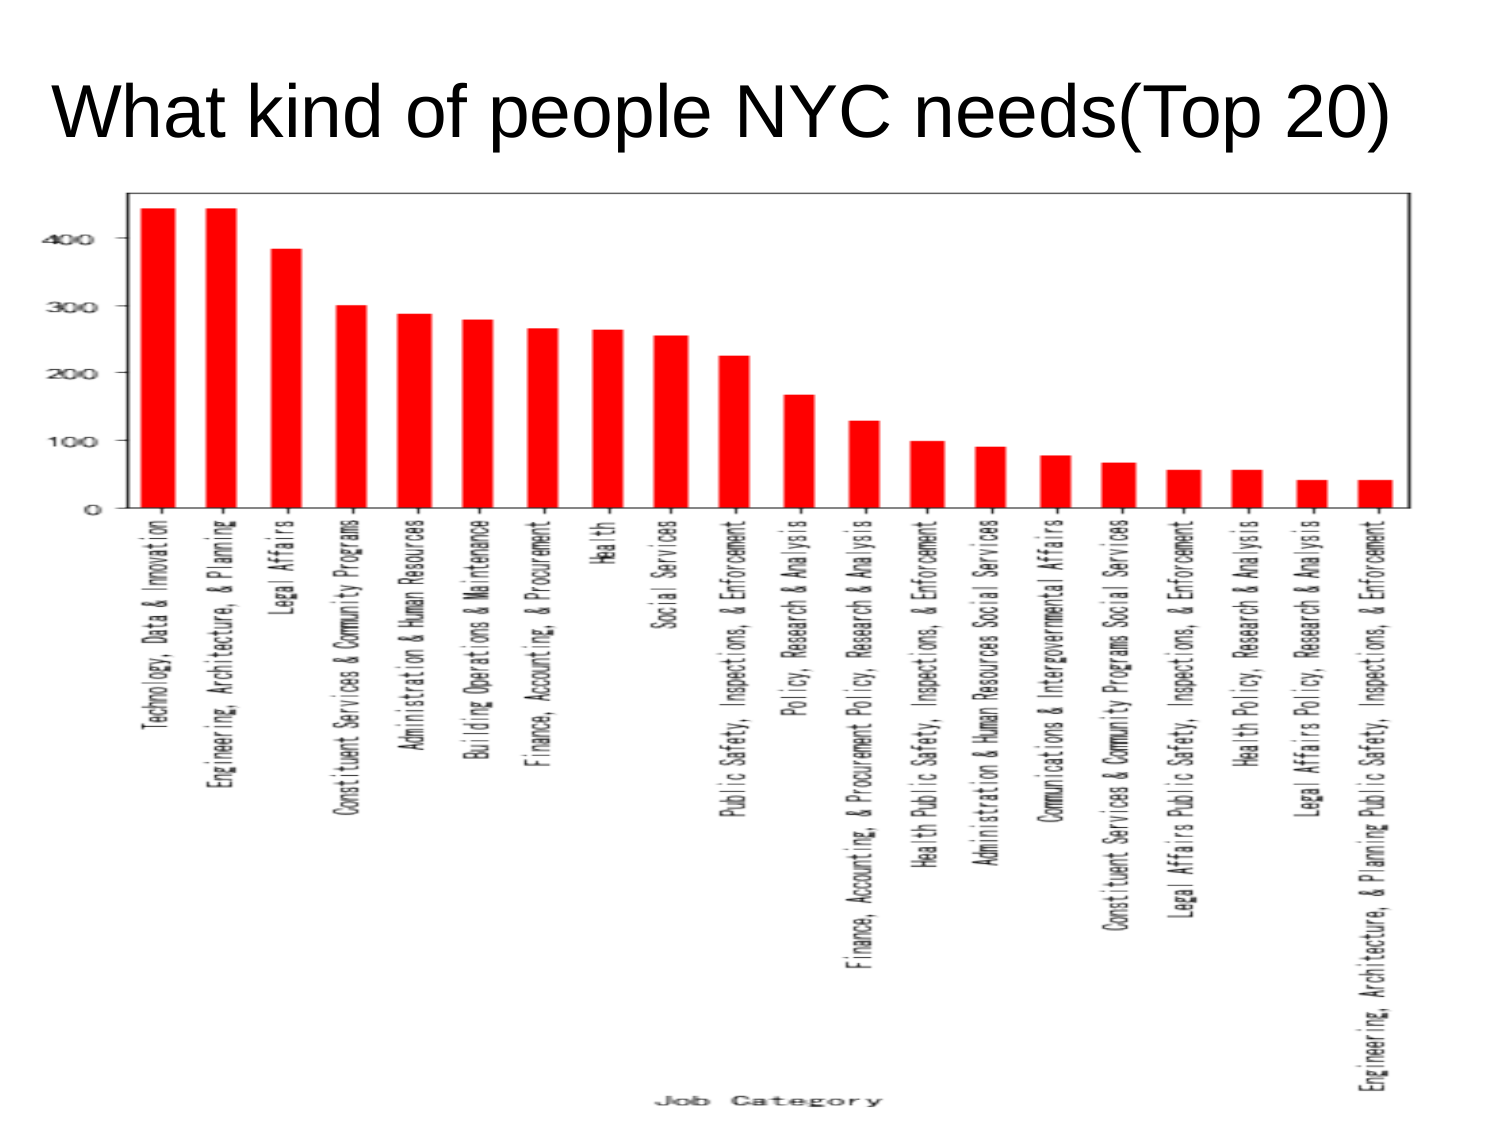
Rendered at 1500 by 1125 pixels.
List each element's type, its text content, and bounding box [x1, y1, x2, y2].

picture [16, 184, 1436, 1116]
title What kind of people NYC needs(Top 20) [0, 54, 1478, 262]
